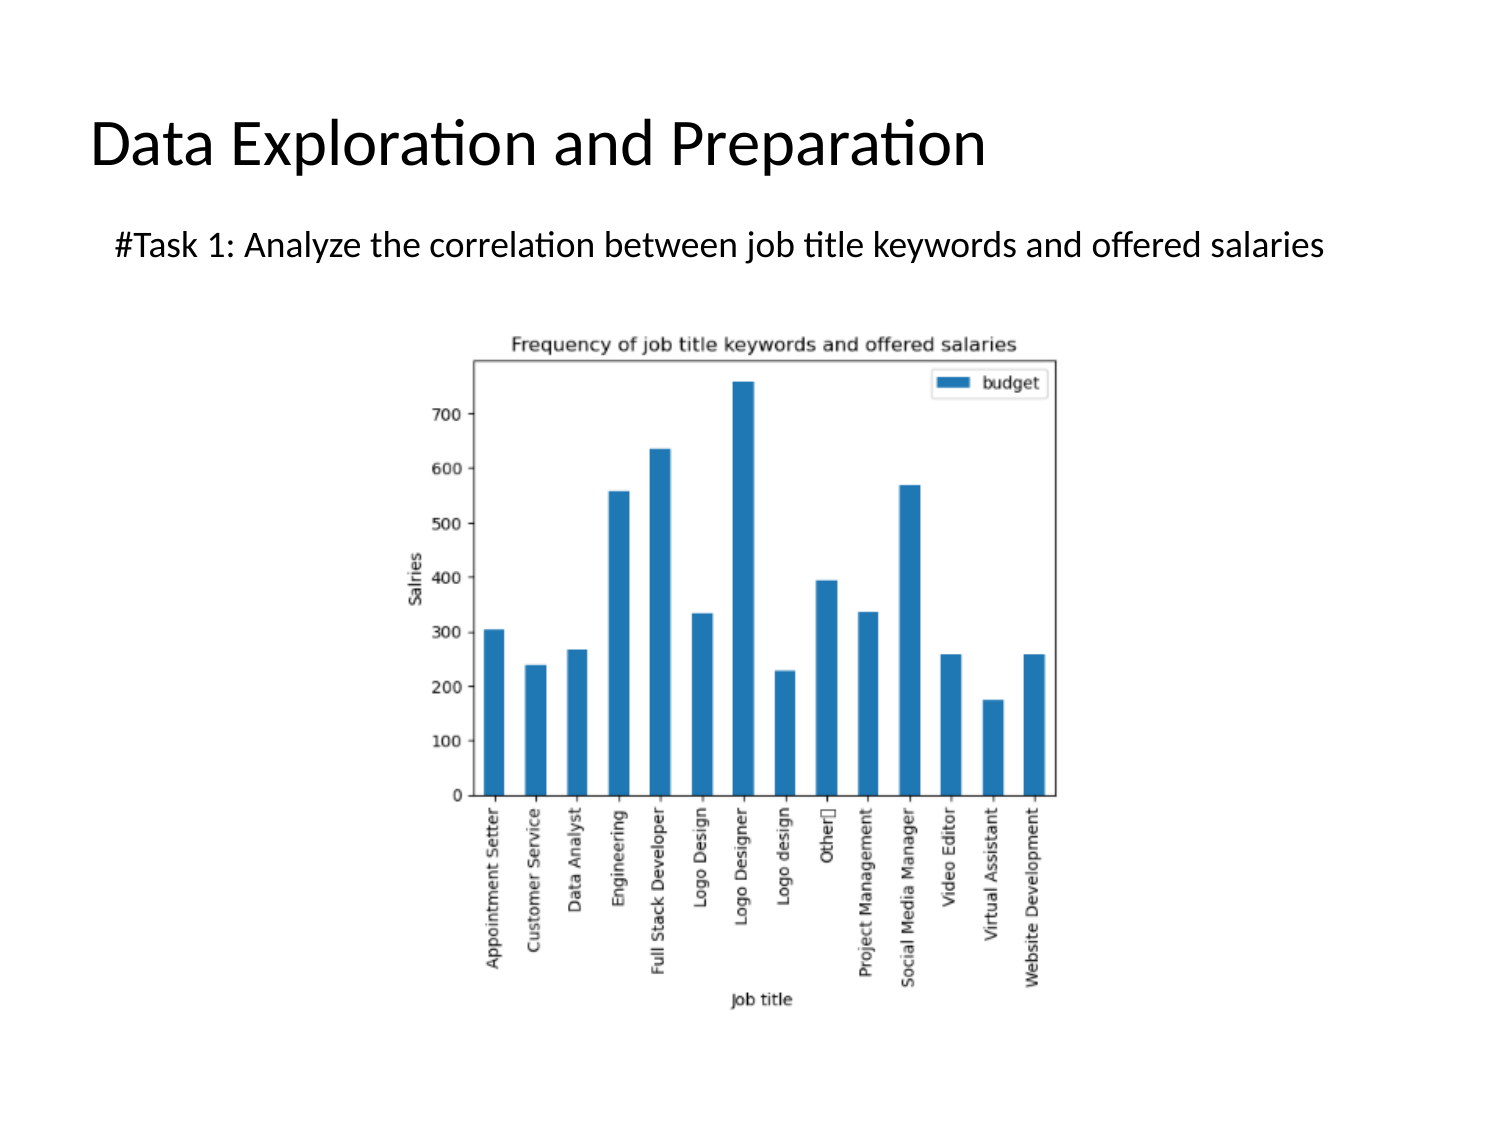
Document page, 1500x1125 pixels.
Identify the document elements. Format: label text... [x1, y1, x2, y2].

text_box #Task 1: Analyze the correlation between job title keywords and offered salaries [99, 212, 1438, 273]
picture [337, 324, 1182, 1032]
title Data Exploration and Preparation [75, 45, 1500, 233]
